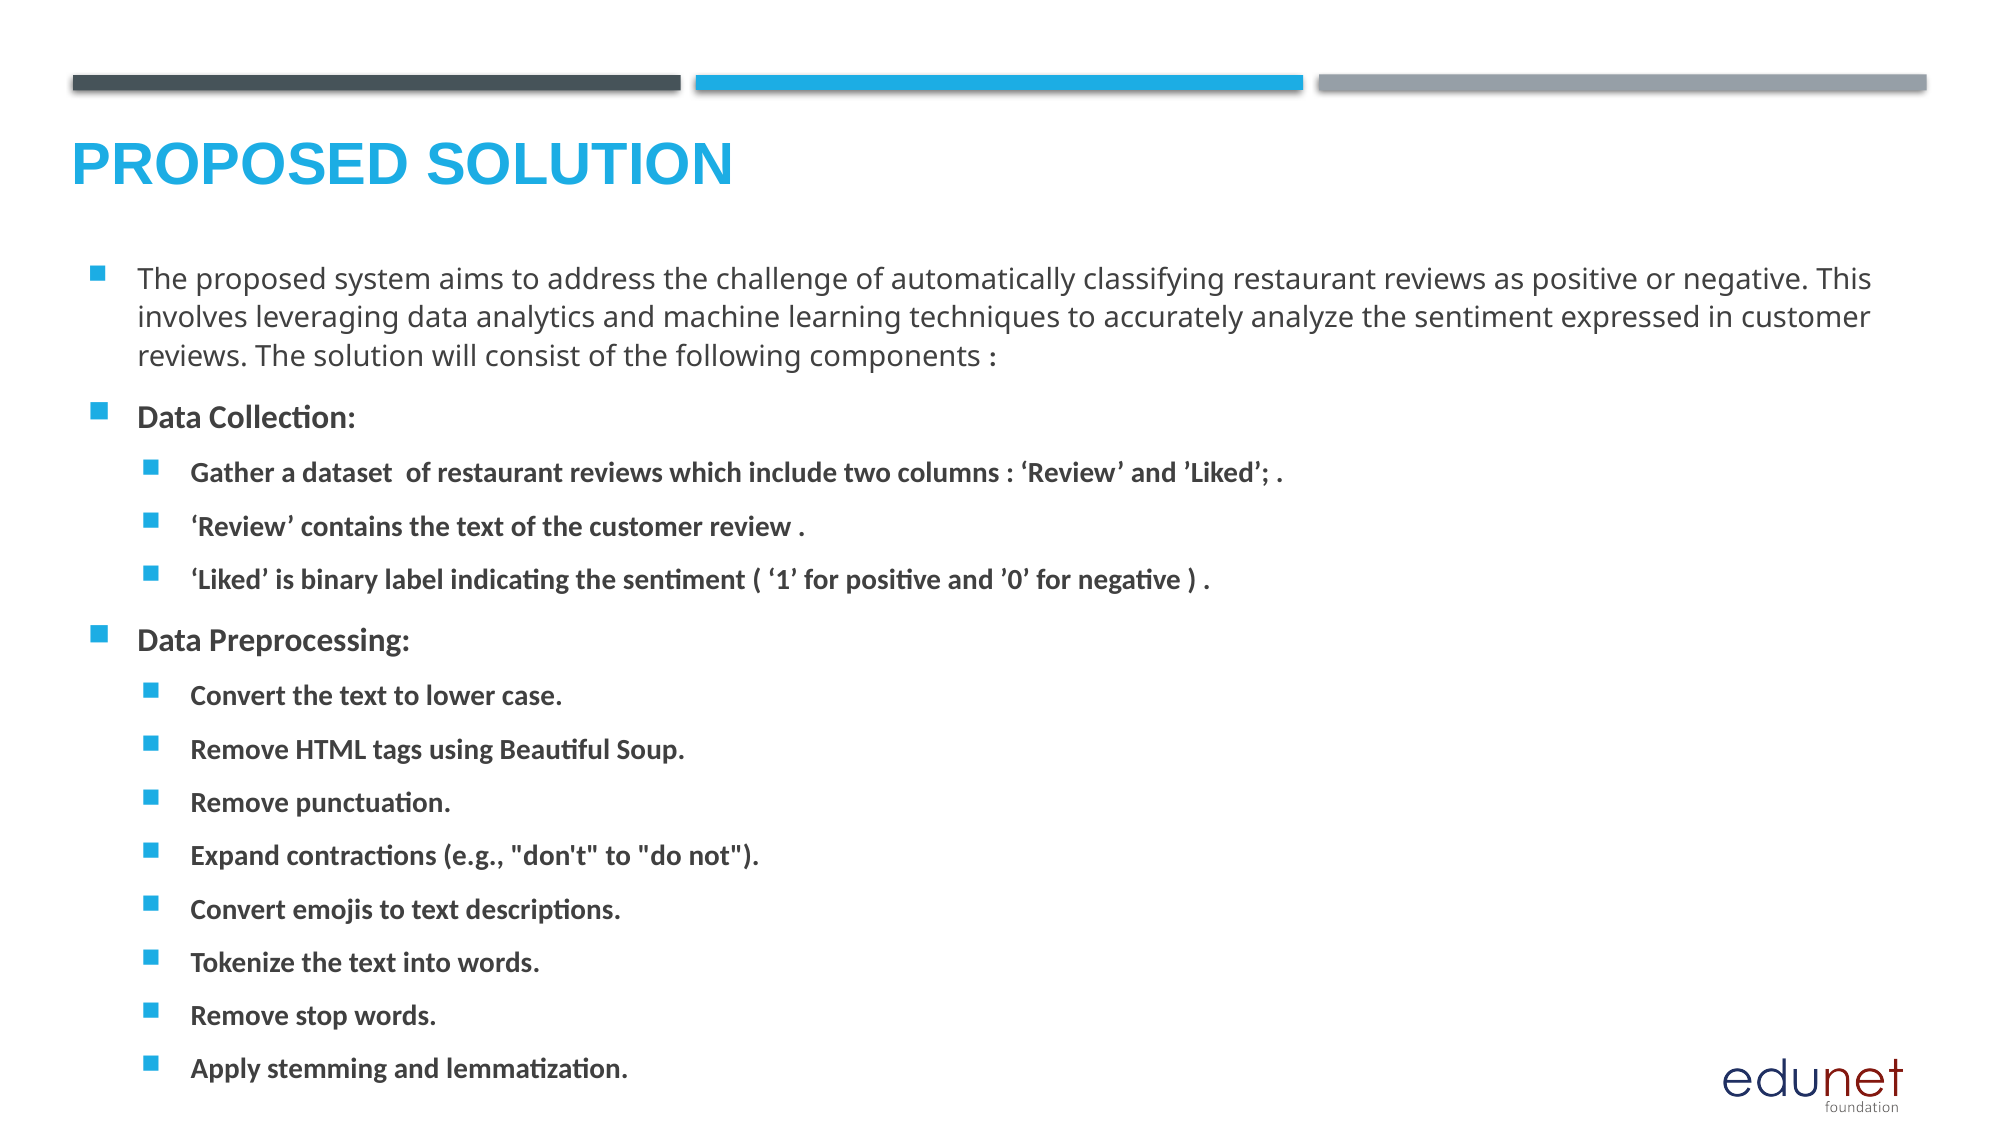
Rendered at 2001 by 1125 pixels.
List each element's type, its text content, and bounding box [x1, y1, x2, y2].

text_box The proposed system aims to address the challenge of automatically classifying restaurant reviews as positive or negative. This involves leveraging data analytics and machine learning techniques to accurately analyze the sentiment expressed in customer reviews. The solution will consist of the following components : Data Collection: Gather a dataset of restaurant reviews which include two columns : ‘Review’ and ’Liked’; . ‘Review’ contains the text of the customer review . ‘Liked’ is binary label indicating the sentiment ( ‘1’ for positive and ’0’ for negative ) . Data Preprocessing: Convert the text to lower case. Remove HTML tags using Beautiful Soup. Remove punctuation. Expand contractions (e.g., "don't" to "do not"). Convert emojis to text descriptions. Tokenize the text into words. Remove stop words. Apply stemming and lemmatization. [72, 306, 1978, 1094]
picture [1719, 1094, 1905, 1116]
text_box Proposed Solution [56, 116, 1867, 204]
